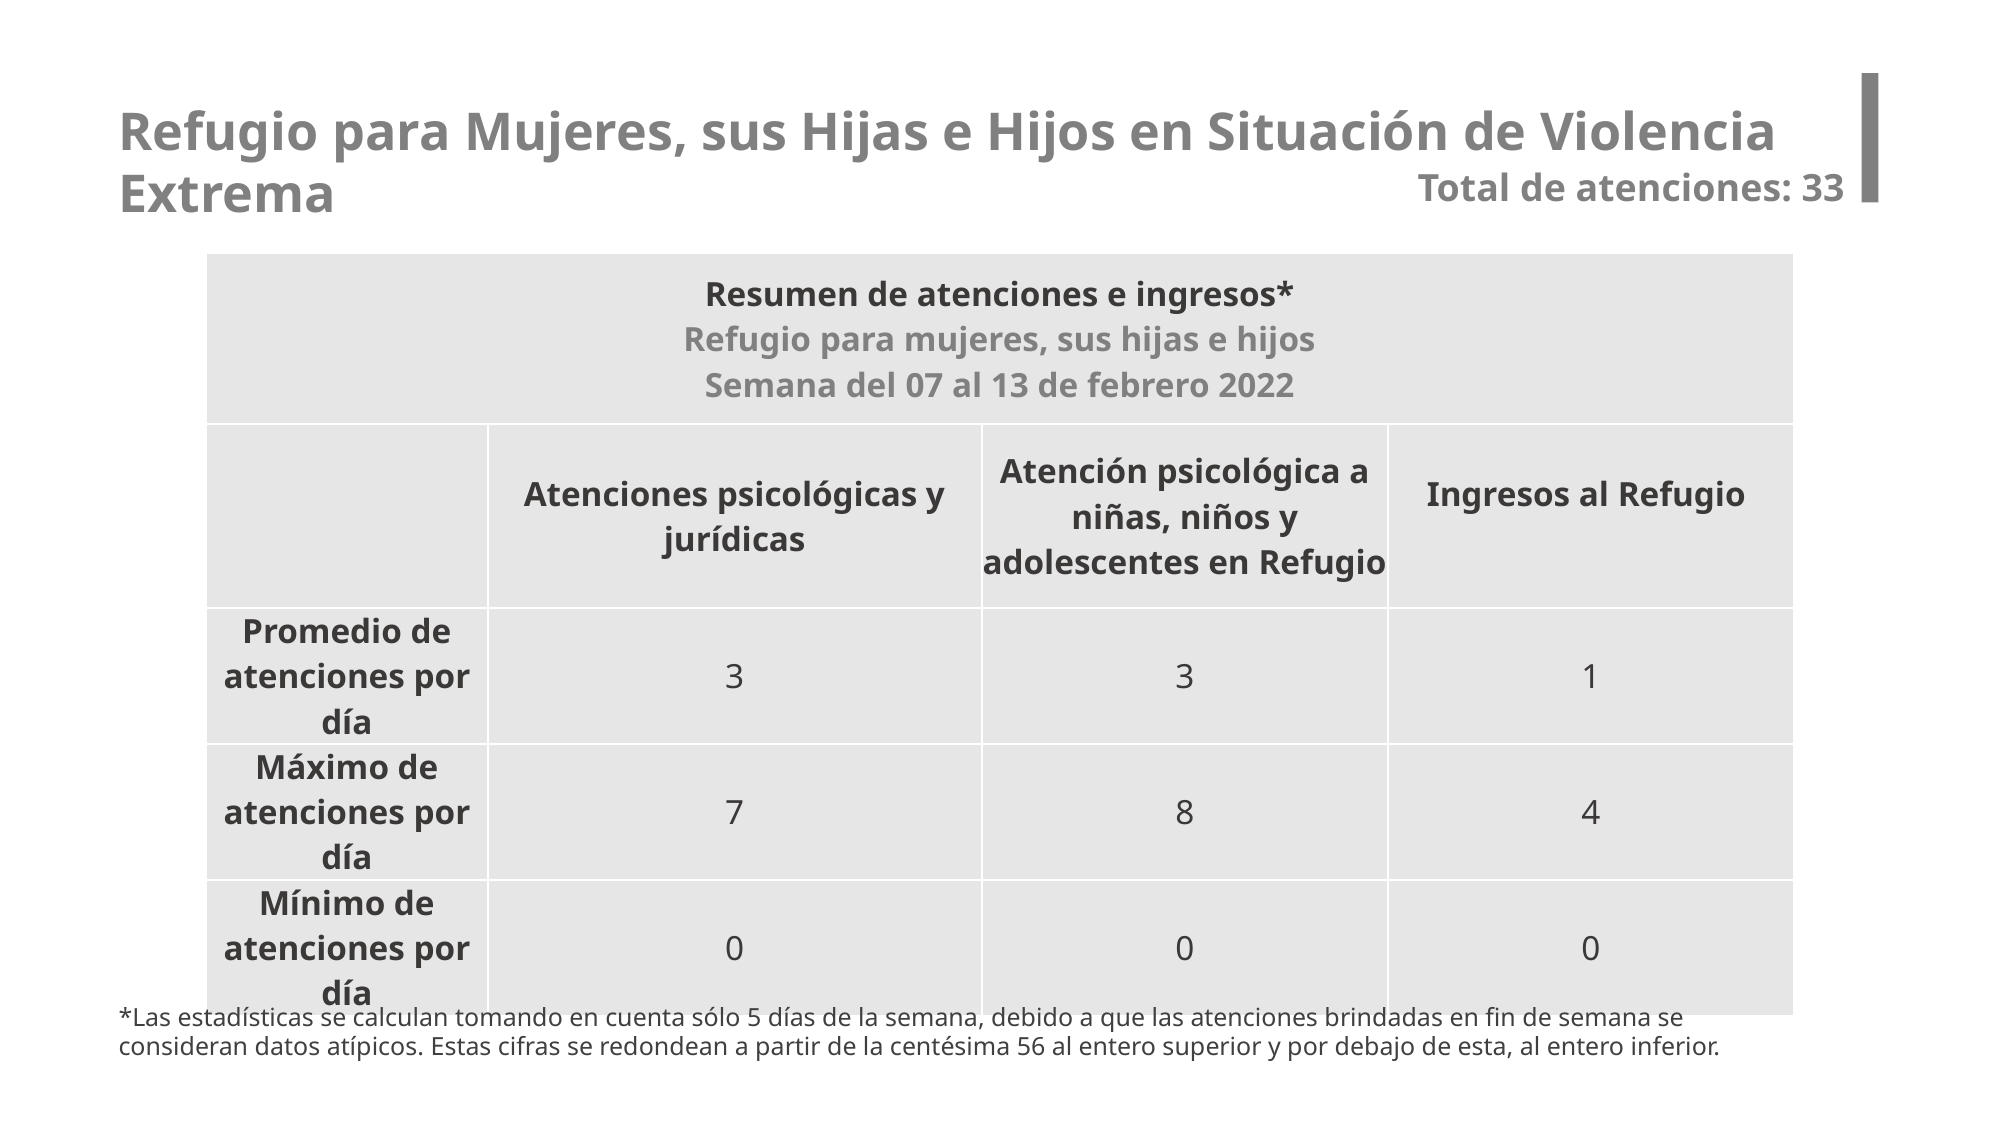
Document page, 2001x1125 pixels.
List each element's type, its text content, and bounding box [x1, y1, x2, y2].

table_cell 4 [1389, 745, 1793, 879]
table_cell 7 [489, 745, 981, 879]
table_cell Atención psicológica a niñas, niños y adolescentes en Refugio [983, 425, 1387, 607]
table_cell Ingresos al Refugio [1389, 425, 1793, 607]
text_box *Las estadísticas se calculan tomando en cuenta sólo 5 días de la semana, debido a que las atenciones brindadas en fin de semana se consideran datos atípicos. Estas cifras se redondean a partir de la centésima 56 al entero superior y por debajo de esta, al entero inferior. [103, 993, 1761, 1069]
table_cell 1 [1389, 609, 1793, 743]
table_cell 0 [489, 881, 981, 993]
table_cell 3 [489, 609, 981, 743]
table_cell [207, 425, 487, 607]
table_cell 0 [1389, 881, 1793, 1015]
text_box [1861, 73, 1879, 203]
table_cell 8 [983, 745, 1387, 879]
text_box Refugio para Mujeres, sus Hijas e Hijos en Situación de Violencia Extrema [103, 90, 1862, 231]
table_cell Máximo de atenciones por día [207, 745, 487, 879]
table_cell Mínimo de atenciones por día [207, 881, 487, 993]
table_cell 3 [983, 609, 1387, 743]
table_cell Atenciones psicológicas y jurídicas [489, 425, 981, 607]
table_cell 0 [983, 881, 1387, 993]
table_cell Promedio de atenciones por día [207, 609, 487, 743]
table_header Resumen de atenciones e ingresos* Refugio para mujeres, sus hijas e hijos Semana del 07 al 13 de febrero 2022 [207, 254, 1793, 423]
